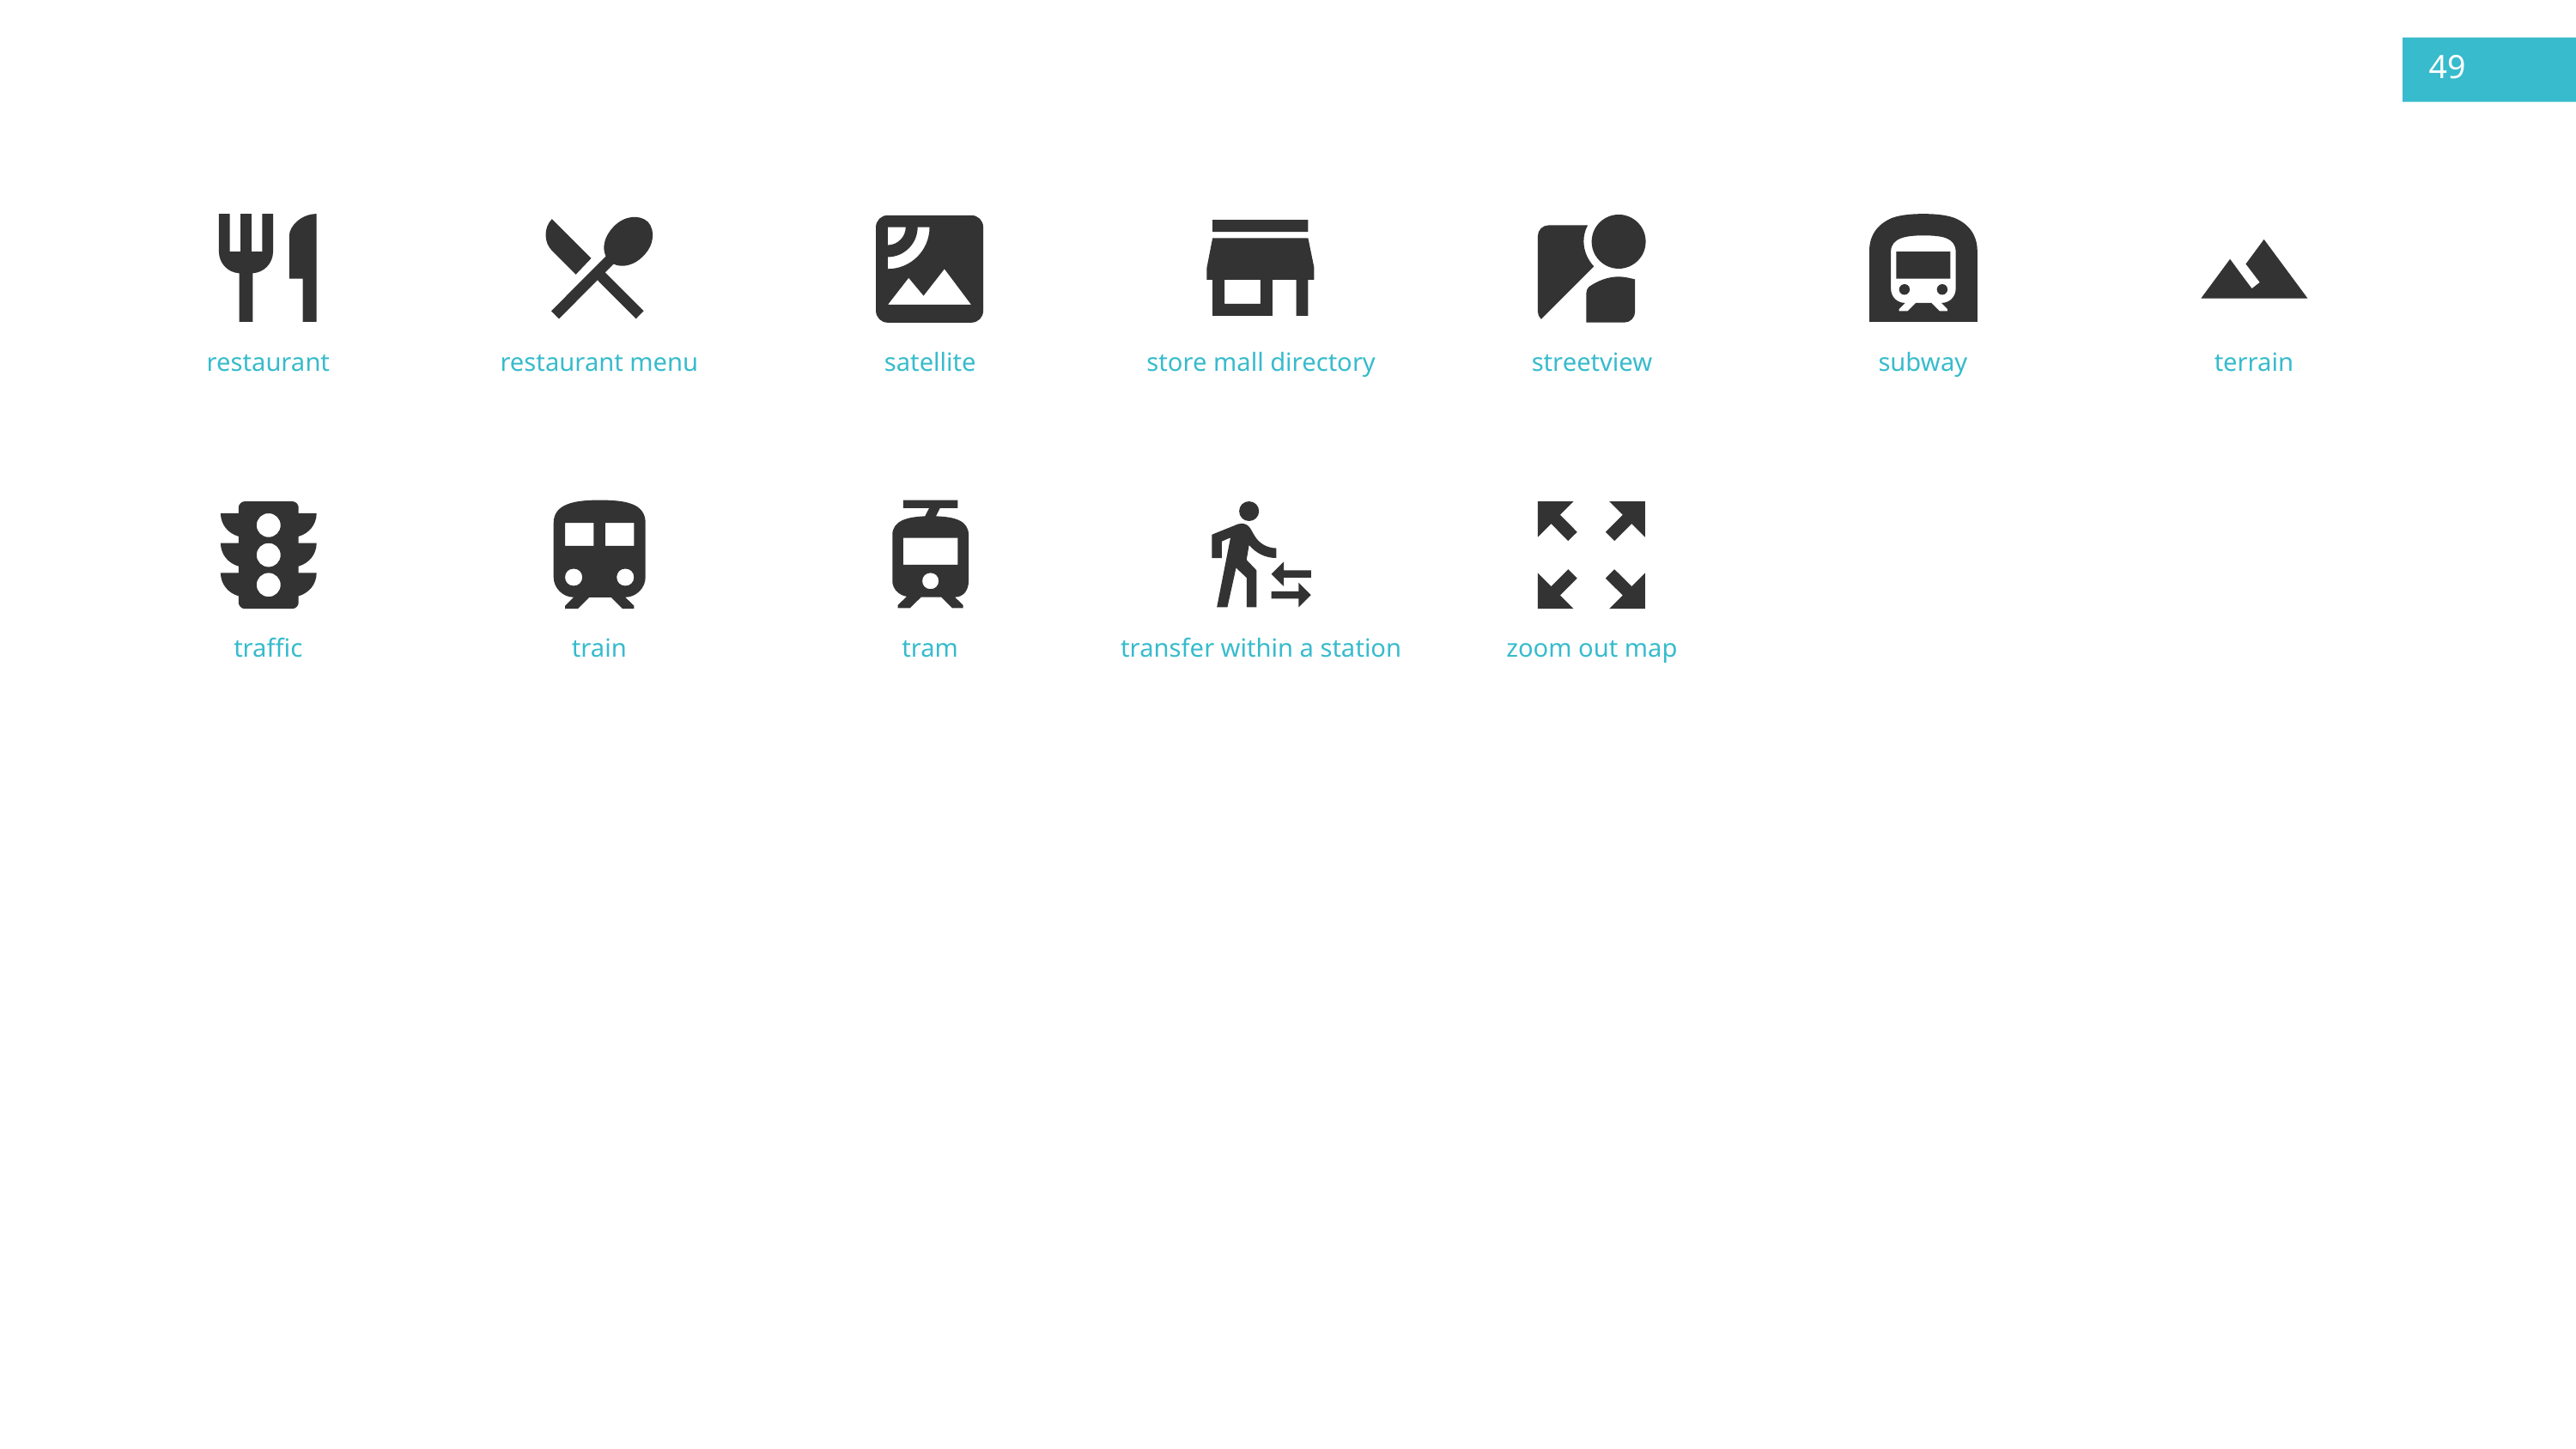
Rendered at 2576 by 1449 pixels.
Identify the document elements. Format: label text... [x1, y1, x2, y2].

text_box [1586, 276, 1636, 323]
text_box tram [750, 626, 1082, 669]
text_box [1899, 283, 1911, 295]
text_box [892, 500, 969, 609]
text_box restaurant [89, 339, 420, 383]
text_box train [420, 626, 750, 669]
text_box [1869, 214, 1978, 322]
slide_number 49 [2415, 35, 2502, 100]
text_box restaurant menu [420, 339, 750, 383]
text_box [289, 214, 317, 322]
text_box [545, 219, 592, 275]
text_box [1206, 238, 1315, 316]
text_box [220, 501, 317, 609]
text_box [1537, 569, 1577, 609]
text_box [1239, 501, 1260, 521]
text_box zoom out map [1413, 626, 1771, 669]
text_box streetview [1413, 339, 1744, 383]
text_box [1537, 225, 1595, 319]
text_box [1271, 582, 1311, 608]
text_box [553, 500, 646, 609]
text_box terrain [2075, 339, 2433, 383]
text_box traffic [89, 626, 420, 669]
text_box [2201, 239, 2308, 299]
text_box store mall directory [1082, 339, 1413, 383]
text_box [218, 214, 274, 322]
text_box [1591, 214, 1646, 269]
text_box [550, 216, 653, 319]
text_box satellite [750, 339, 1082, 383]
text_box [1936, 283, 1948, 295]
text_box [1537, 501, 1577, 542]
text_box [1212, 523, 1277, 608]
text_box subway [1744, 339, 2075, 383]
text_box [1212, 220, 1309, 233]
text_box [1605, 569, 1645, 609]
text_box [1605, 501, 1645, 542]
text_box transfer within a station [1082, 626, 1413, 669]
text_box [876, 215, 984, 323]
text_box [1271, 561, 1311, 587]
